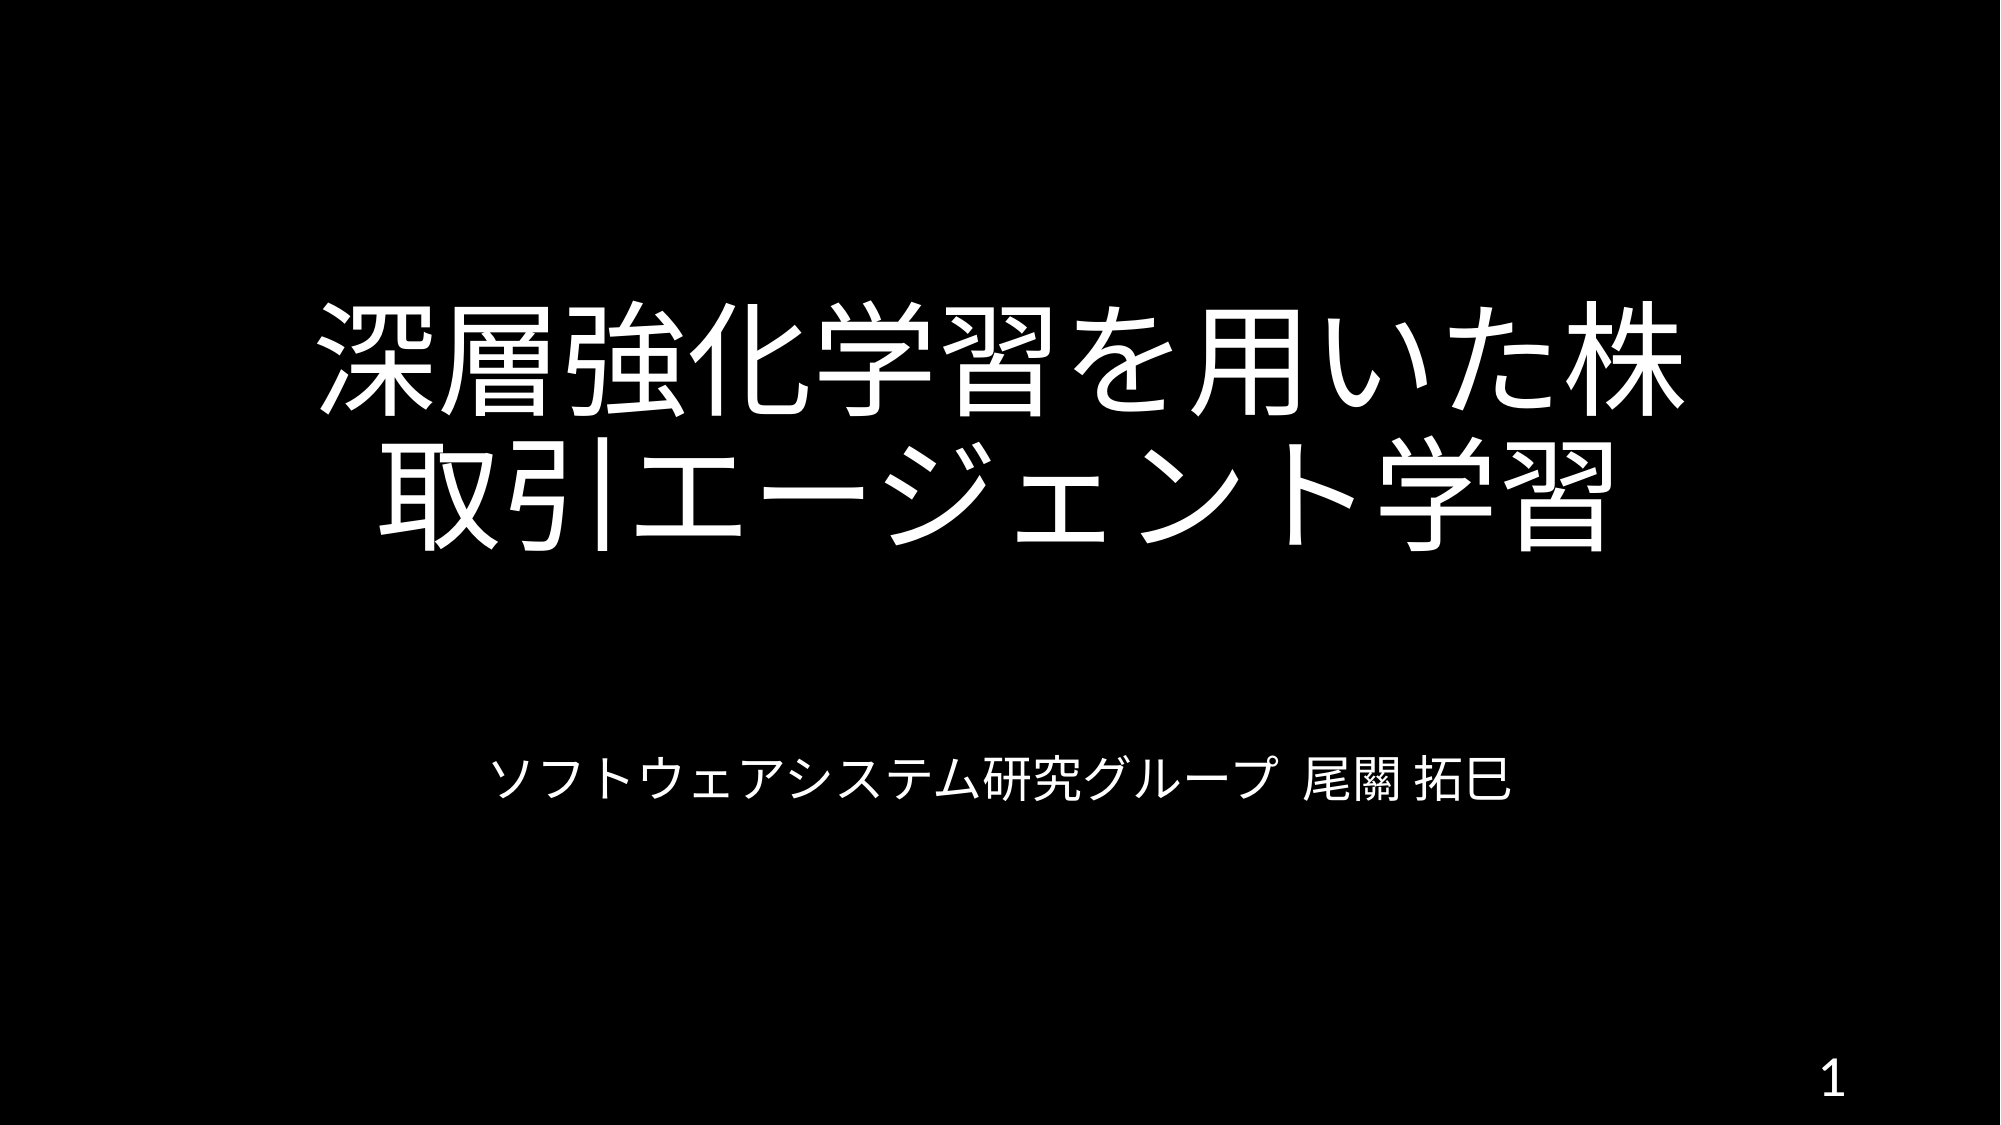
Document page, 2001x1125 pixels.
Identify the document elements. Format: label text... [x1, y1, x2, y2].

subtitle ソフトウェアシステム研究グループ 尾關 拓巳 [249, 590, 1750, 863]
slide_number 1 [1412, 1042, 1863, 1103]
title 深層強化学習を用いた株取引エージェント学習 [249, 184, 1750, 576]
